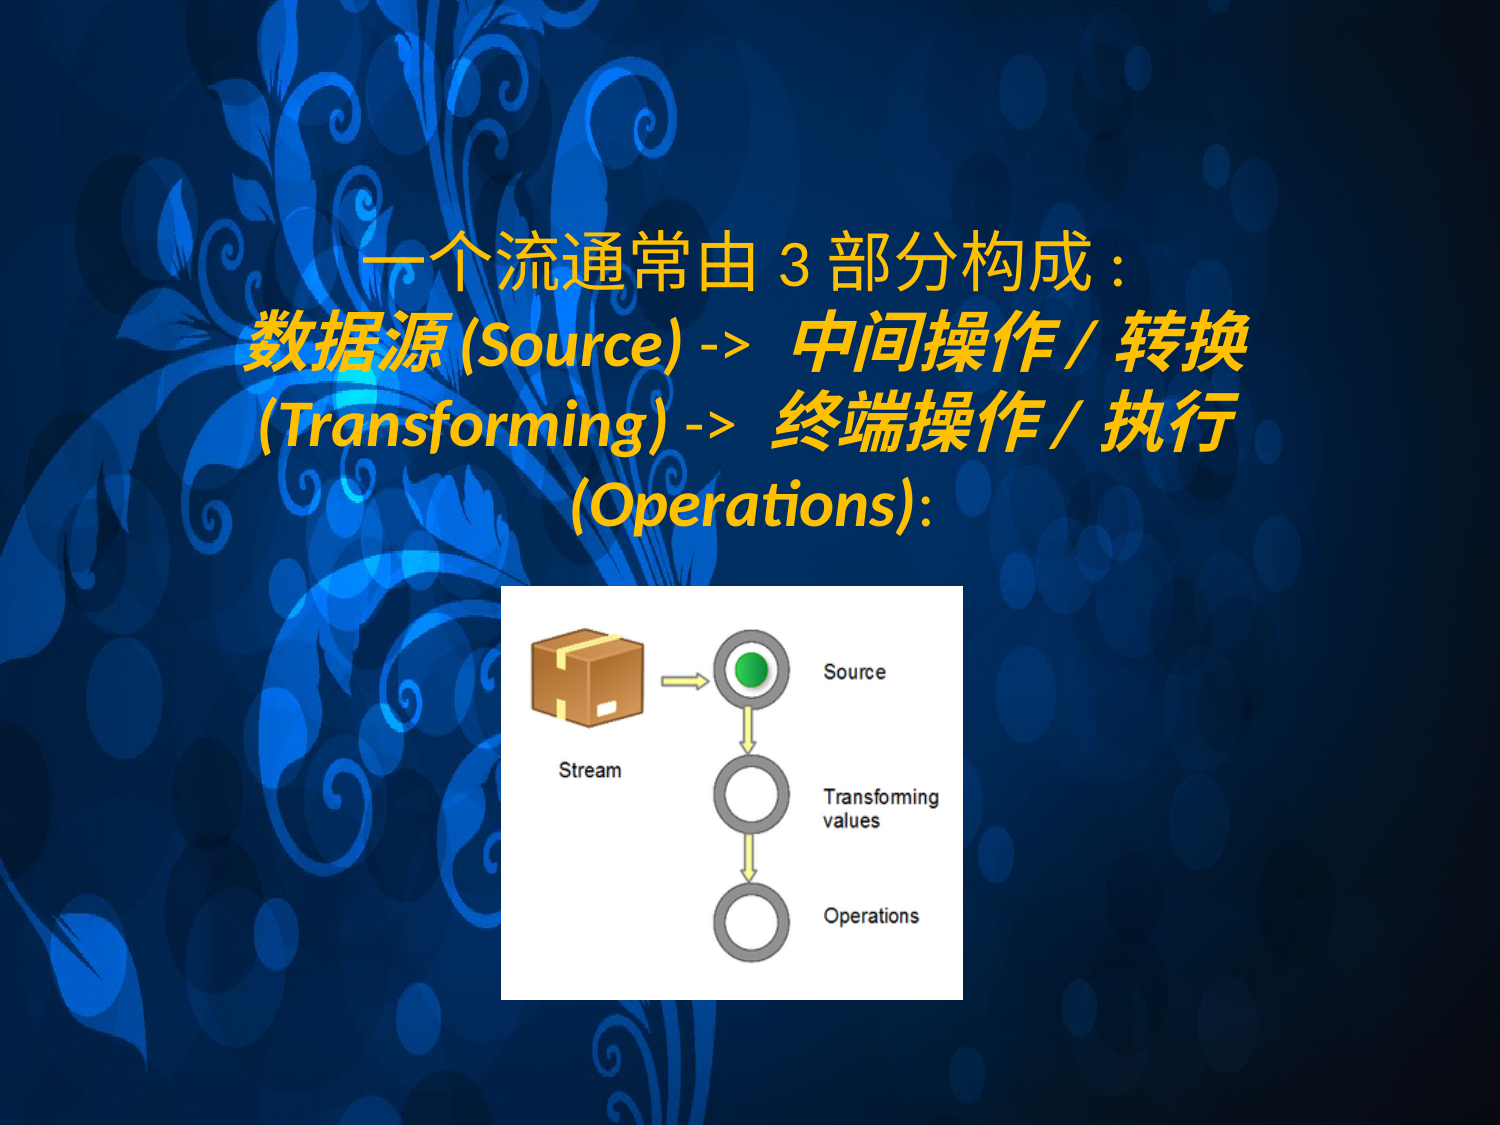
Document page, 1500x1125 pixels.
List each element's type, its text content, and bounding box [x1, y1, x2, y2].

title 一个流通常由3部分构成: 数据源(Source) -> 中间操作/转换(Transforming) -> 终端操作/执行(Operations): [76, 326, 1427, 514]
picture [0, 0, 1500, 1125]
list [501, 585, 963, 1000]
